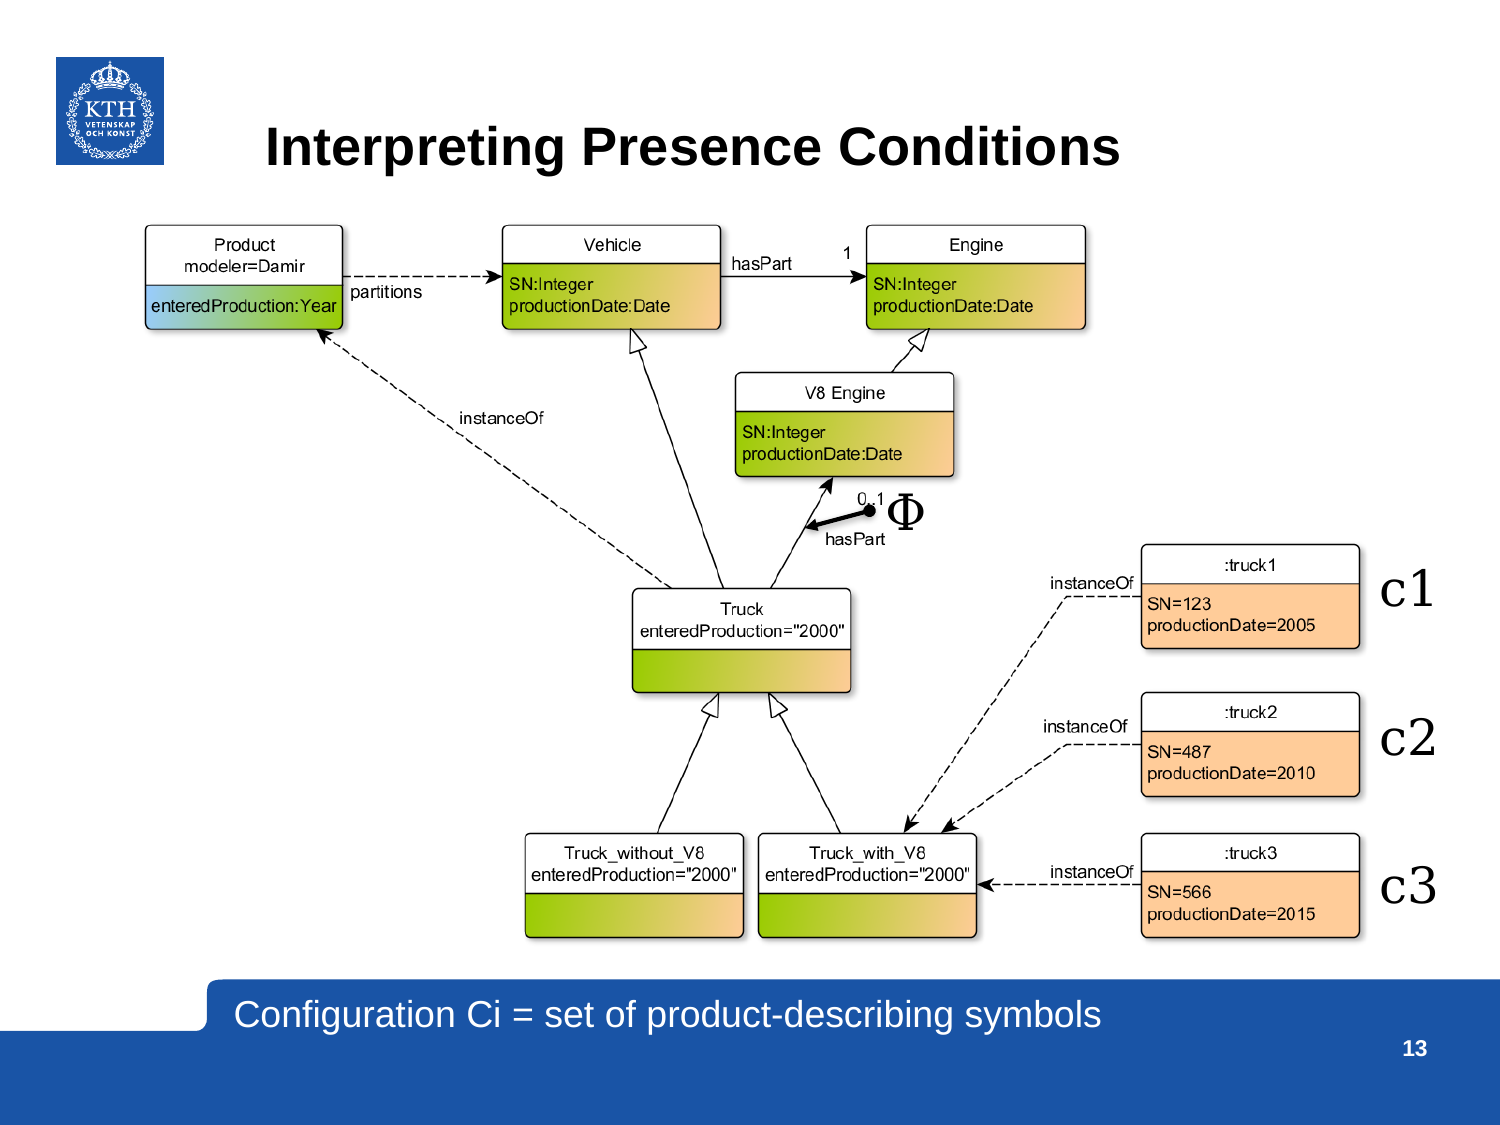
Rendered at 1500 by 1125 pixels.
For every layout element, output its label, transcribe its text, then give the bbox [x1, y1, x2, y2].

title Interpreting Presence Conditions [265, 66, 1404, 176]
text_box c2 [1376, 697, 1454, 773]
slide_number 13 [1340, 1033, 1428, 1094]
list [135, 212, 1373, 950]
text_box c3 [1376, 845, 1454, 921]
text_box c1 [1376, 549, 1454, 624]
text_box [804, 511, 874, 529]
text_box Configuration Ci = set of product-describing symbols [218, 982, 1391, 1043]
